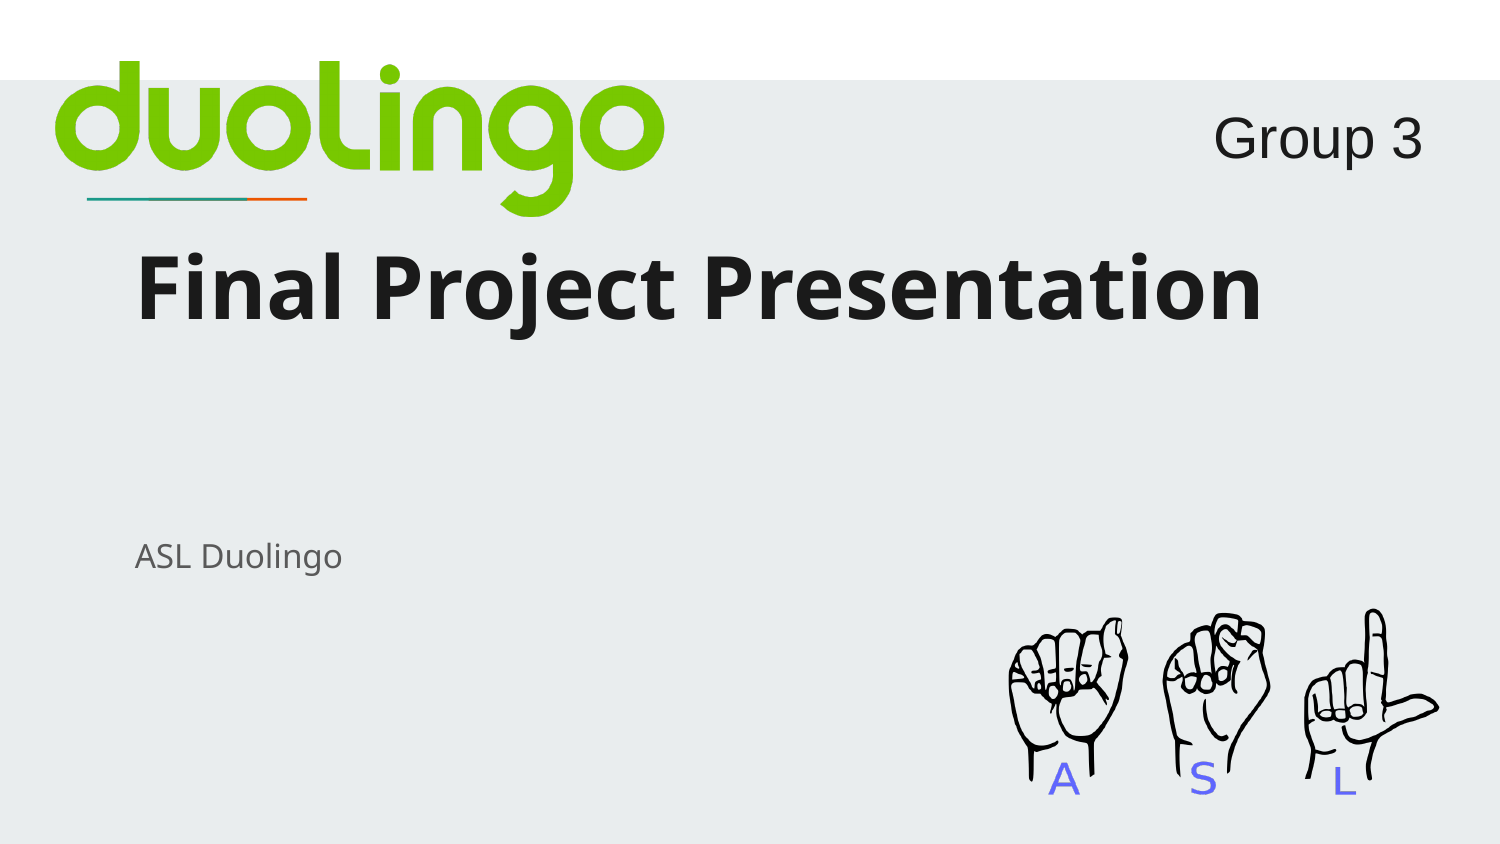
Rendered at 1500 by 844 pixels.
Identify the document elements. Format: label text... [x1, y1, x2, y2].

subtitle ASL Duolingo [119, 520, 1381, 610]
picture [54, 61, 665, 218]
picture [1001, 600, 1447, 803]
title Final Project Presentation [119, 216, 1381, 490]
text_box Group 3 [1164, 85, 1474, 186]
